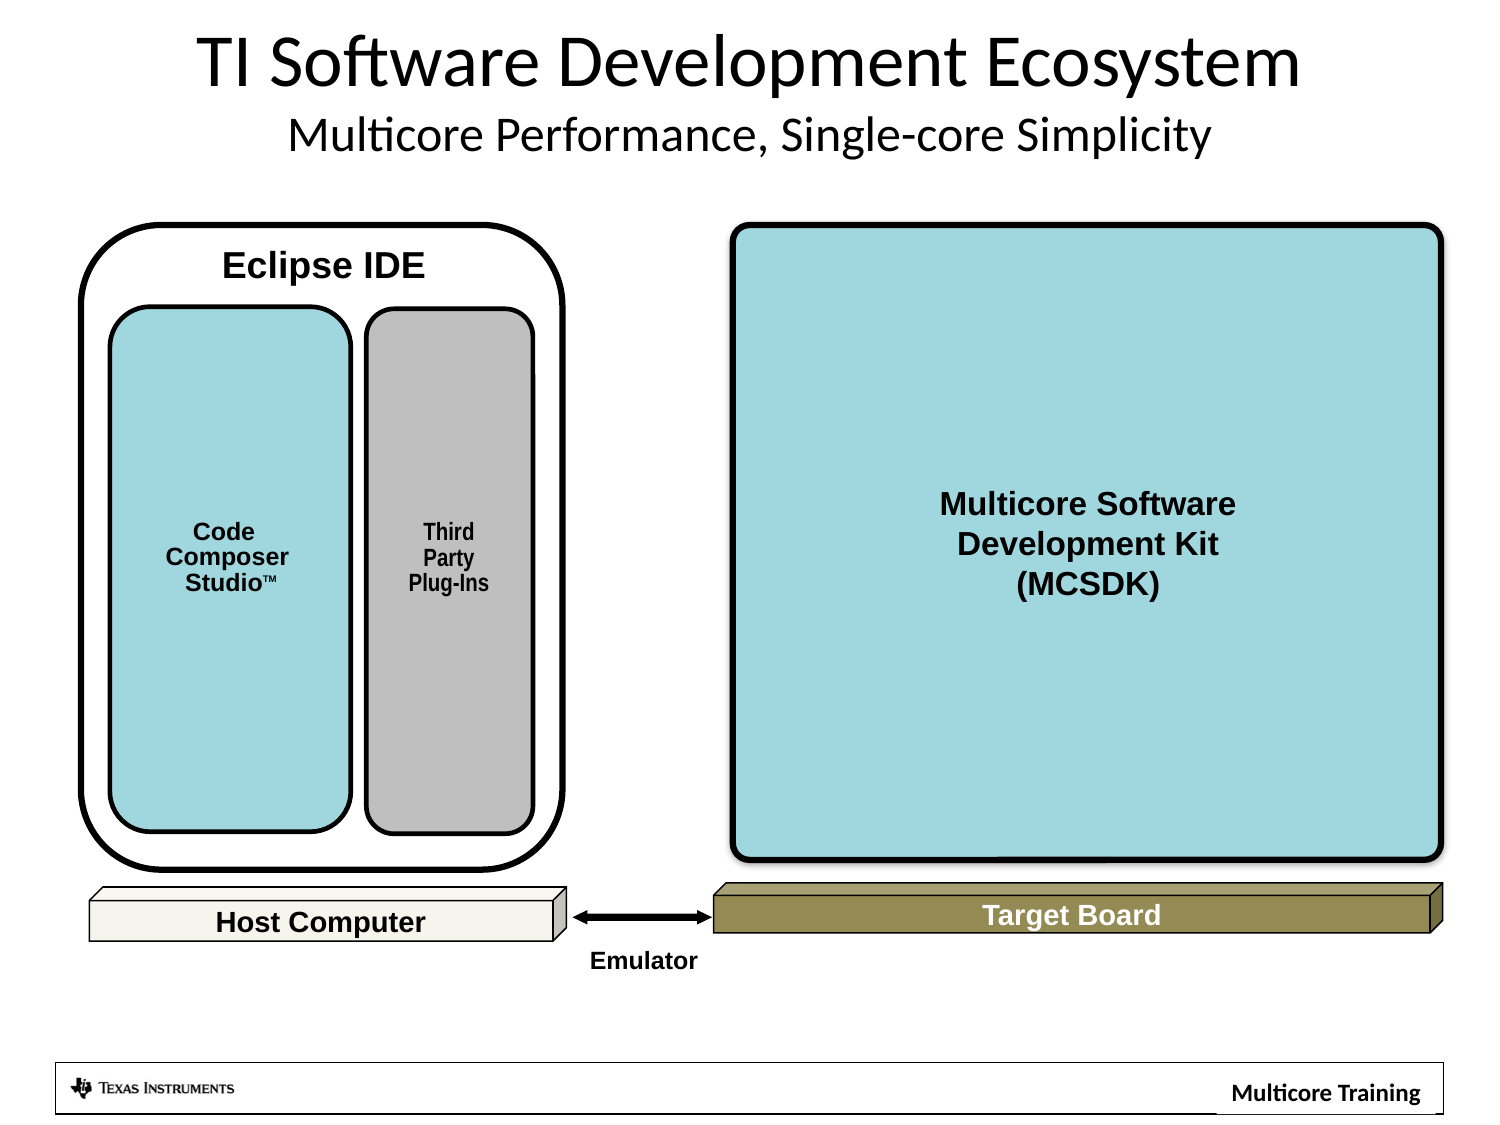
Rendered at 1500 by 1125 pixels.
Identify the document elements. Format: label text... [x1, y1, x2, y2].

text_box Multicore Software Development Kit (MCSDK) [924, 474, 1252, 610]
text_box [572, 909, 713, 925]
text_box Third Party Plug-Ins [365, 507, 533, 627]
text_box [109, 306, 351, 832]
text_box [732, 224, 1442, 861]
picture [59, 1066, 245, 1110]
text_box [366, 609, 533, 834]
text_box Eclipse IDE [190, 233, 458, 291]
text_box Host Computer [89, 887, 567, 942]
text_box Code Composer StudioTM [107, 507, 349, 619]
text_box Emulator [574, 937, 725, 983]
text_box Target Board [713, 882, 1443, 933]
text_box [78, 222, 565, 872]
title TI Software Development Ecosystem Multicore Performance, Single-core Simplicity [56, 0, 1444, 184]
text_box [366, 308, 533, 525]
